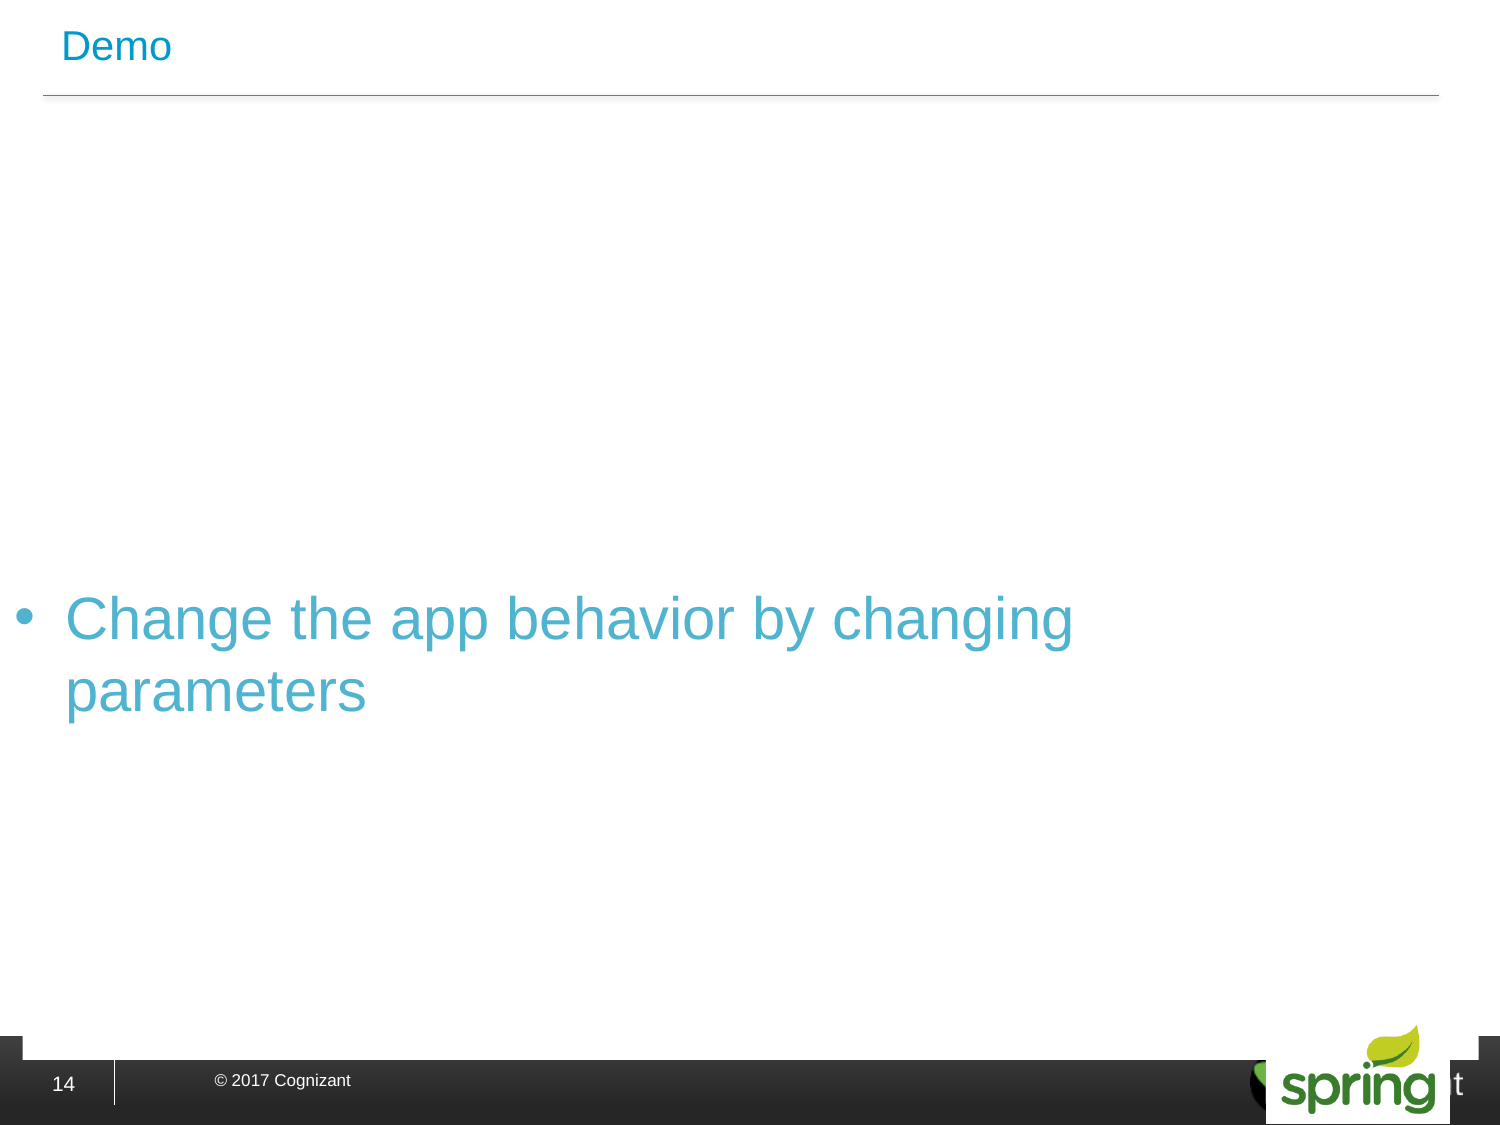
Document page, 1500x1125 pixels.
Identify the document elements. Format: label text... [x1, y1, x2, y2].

picture [1250, 1019, 1463, 1124]
title Demo [39, 7, 1428, 108]
list Change the app behavior by changing parameters [0, 571, 1401, 675]
